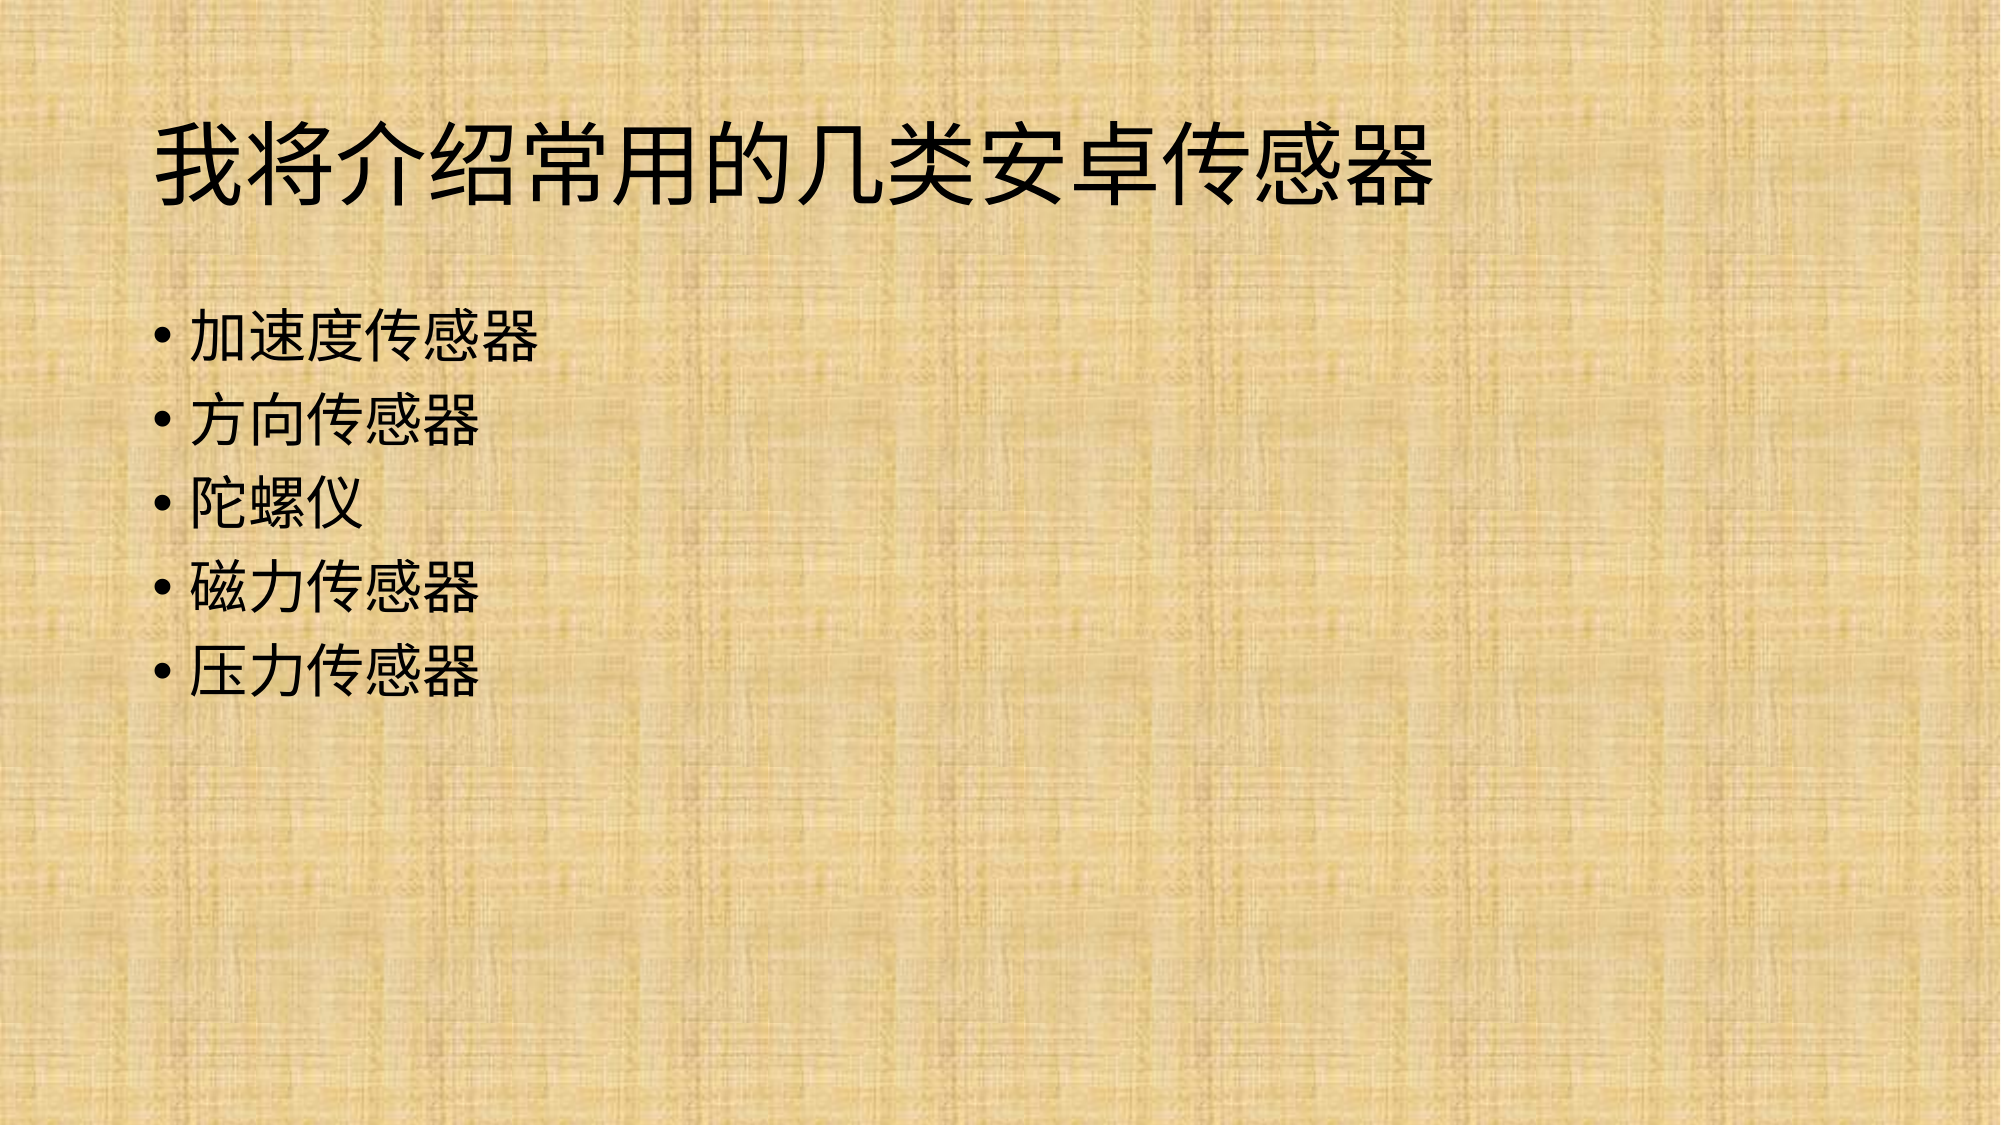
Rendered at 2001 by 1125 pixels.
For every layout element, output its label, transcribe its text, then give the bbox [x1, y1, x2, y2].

list 加速度传感器 方向传感器 陀螺仪 磁力传感器 压力传感器 [137, 299, 1863, 1014]
title 我将介绍常用的几类安卓传感器 [137, 59, 1863, 278]
picture [0, 0, 2001, 1125]
